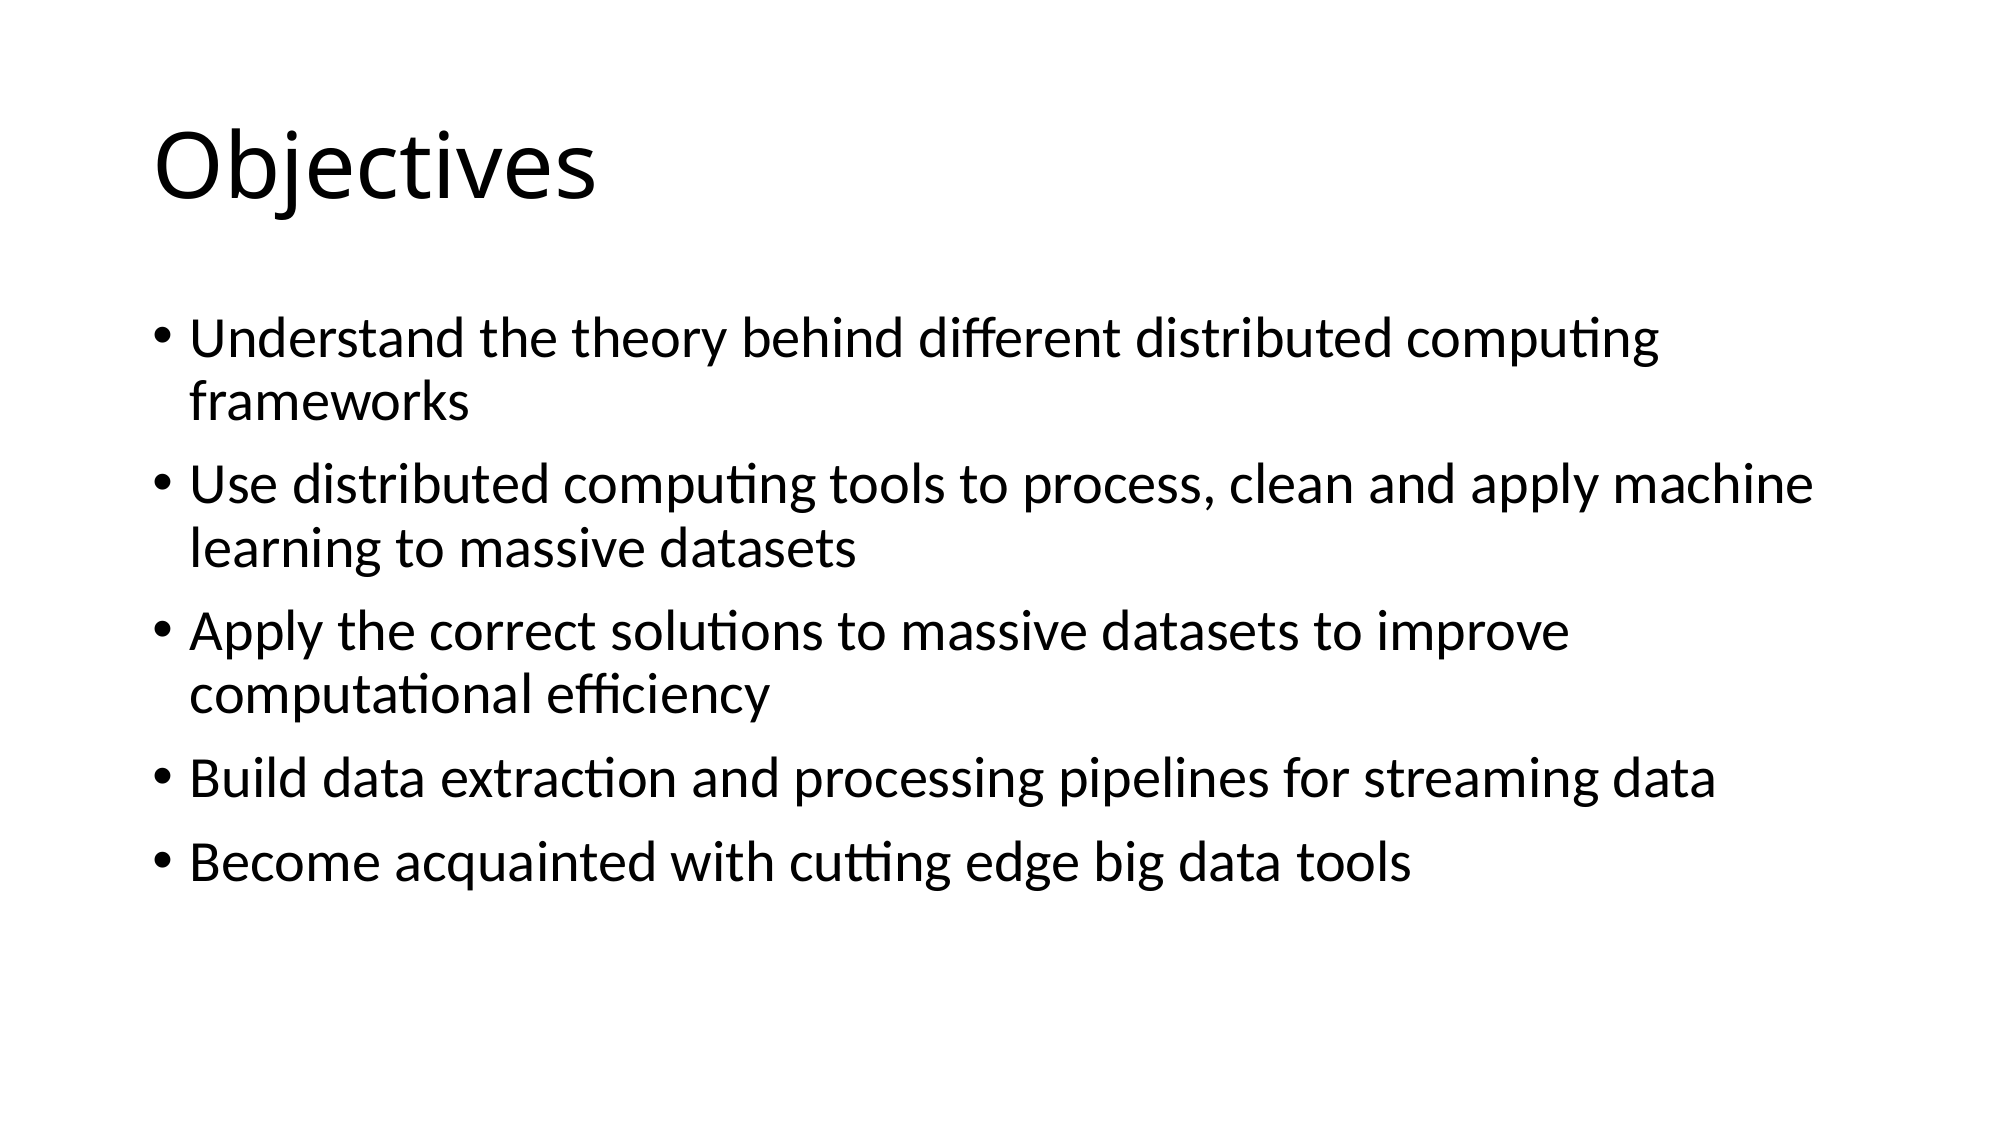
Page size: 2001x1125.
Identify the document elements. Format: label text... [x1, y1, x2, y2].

title Objectives [137, 59, 1863, 278]
list Understand the theory behind different distributed computing frameworks Use distributed computing tools to process, clean and apply machine learning to massive datasets Apply the correct solutions to massive datasets to improve computational efficiency Build data extraction and processing pipelines for streaming data Become acquainted with cutting edge big data tools [137, 299, 1863, 1014]
